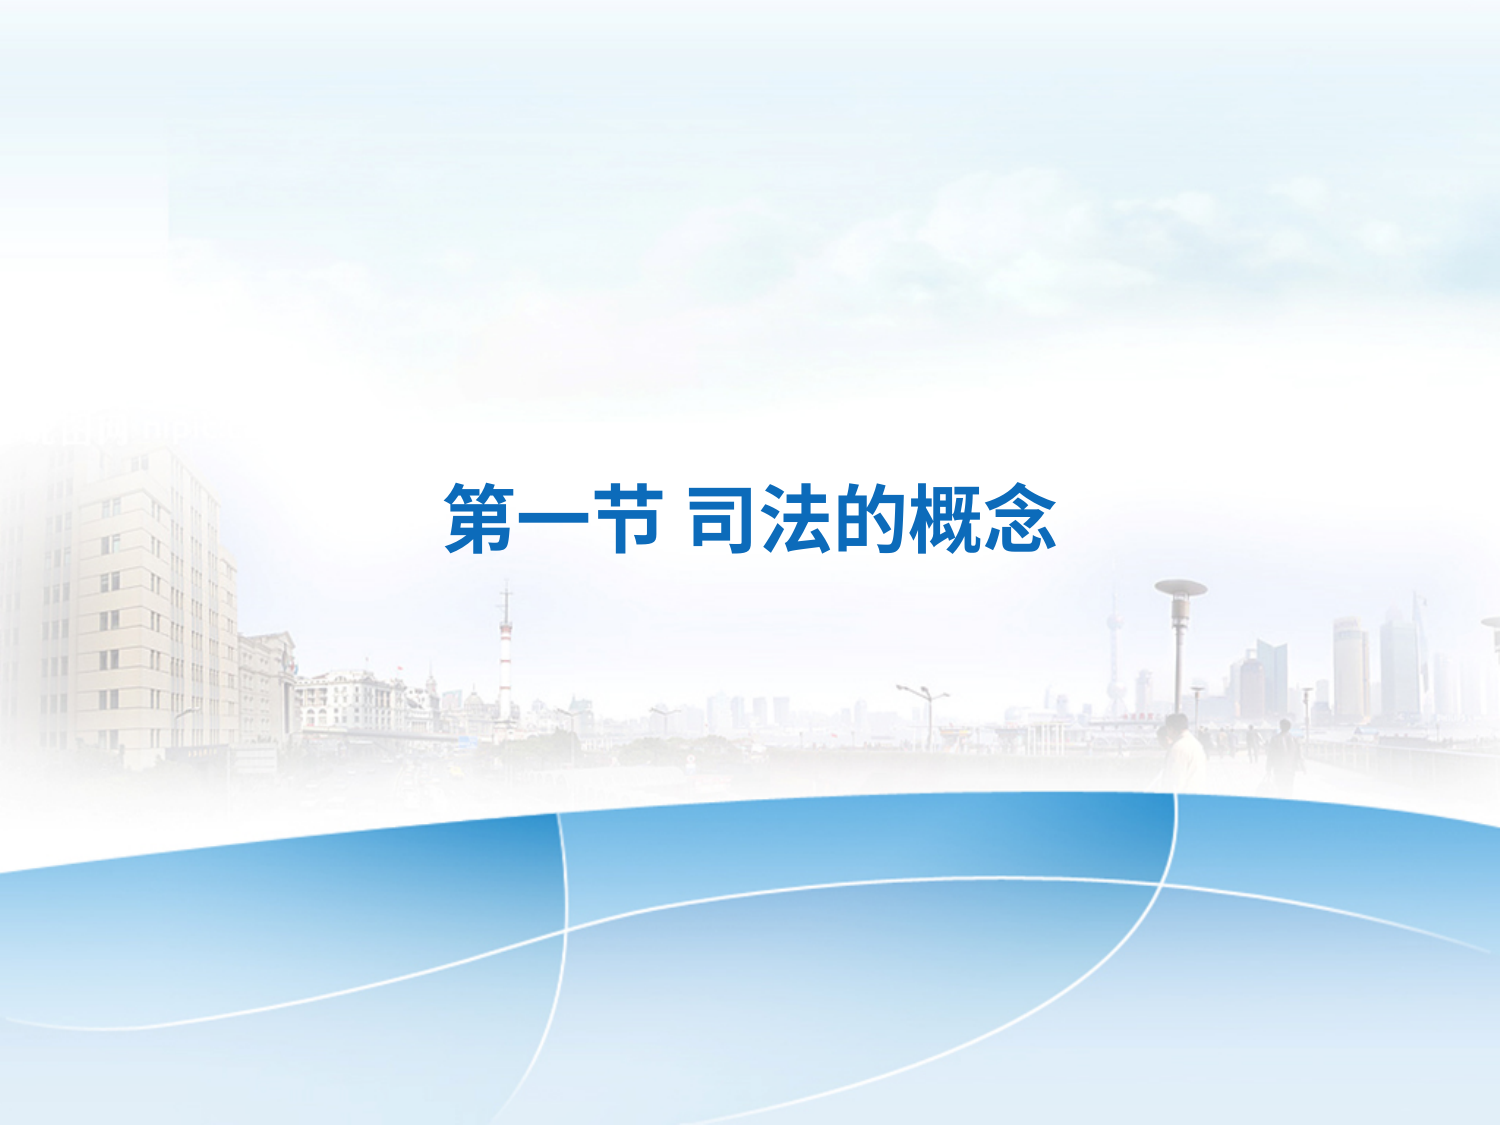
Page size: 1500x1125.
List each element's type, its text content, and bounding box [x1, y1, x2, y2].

picture [0, 0, 1500, 1125]
title 第一节 司法的概念 [112, 397, 1388, 639]
